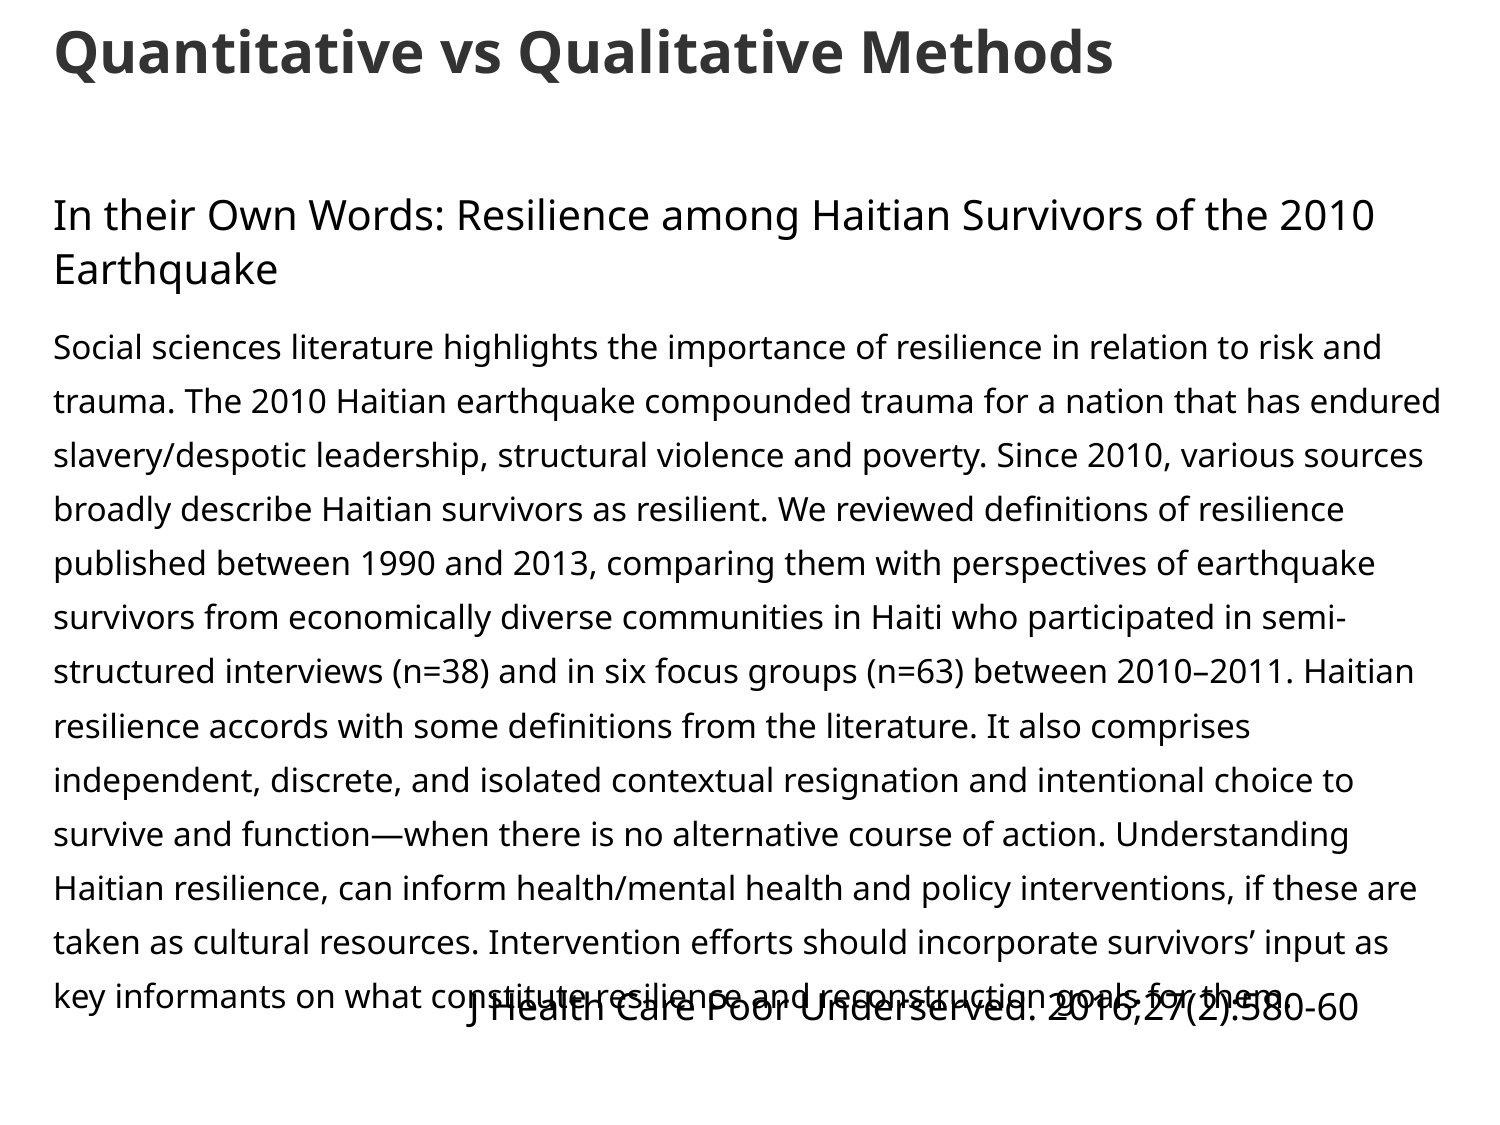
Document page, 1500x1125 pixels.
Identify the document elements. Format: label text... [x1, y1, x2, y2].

text_box J Health Care Poor Underserved. 2016;27(2):580-60 [454, 975, 1388, 1036]
list In their Own Words: Resilience among Haitian Survivors of the 2010 Earthquake Social sciences literature highlights the importance of resilience in relation to risk and trauma. The 2010 Haitian earthquake compounded trauma for a nation that has endured slavery/despotic leadership, structural violence and poverty. Since 2010, various sources broadly describe Haitian survivors as resilient. We reviewed definitions of resilience published between 1990 and 2013, comparing them with perspectives of earthquake survivors from economically diverse communities in Haiti who participated in semi-structured interviews (n=38) and in six focus groups (n=63) between 2010–2011. Haitian resilience accords with some definitions from the literature. It also comprises independent, discrete, and isolated contextual resignation and intentional choice to survive and function—when there is no alternative course of action. Understanding Haitian resilience, can inform health/mental health and policy interventions, if these are taken as cultural resources. Intervention efforts should incorporate survivors’ input as key informants on what constitute resilience and reconstruction goals for them. [52, 184, 1453, 1025]
title Quantitative vs Qualitative Methods [52, 23, 1404, 159]
